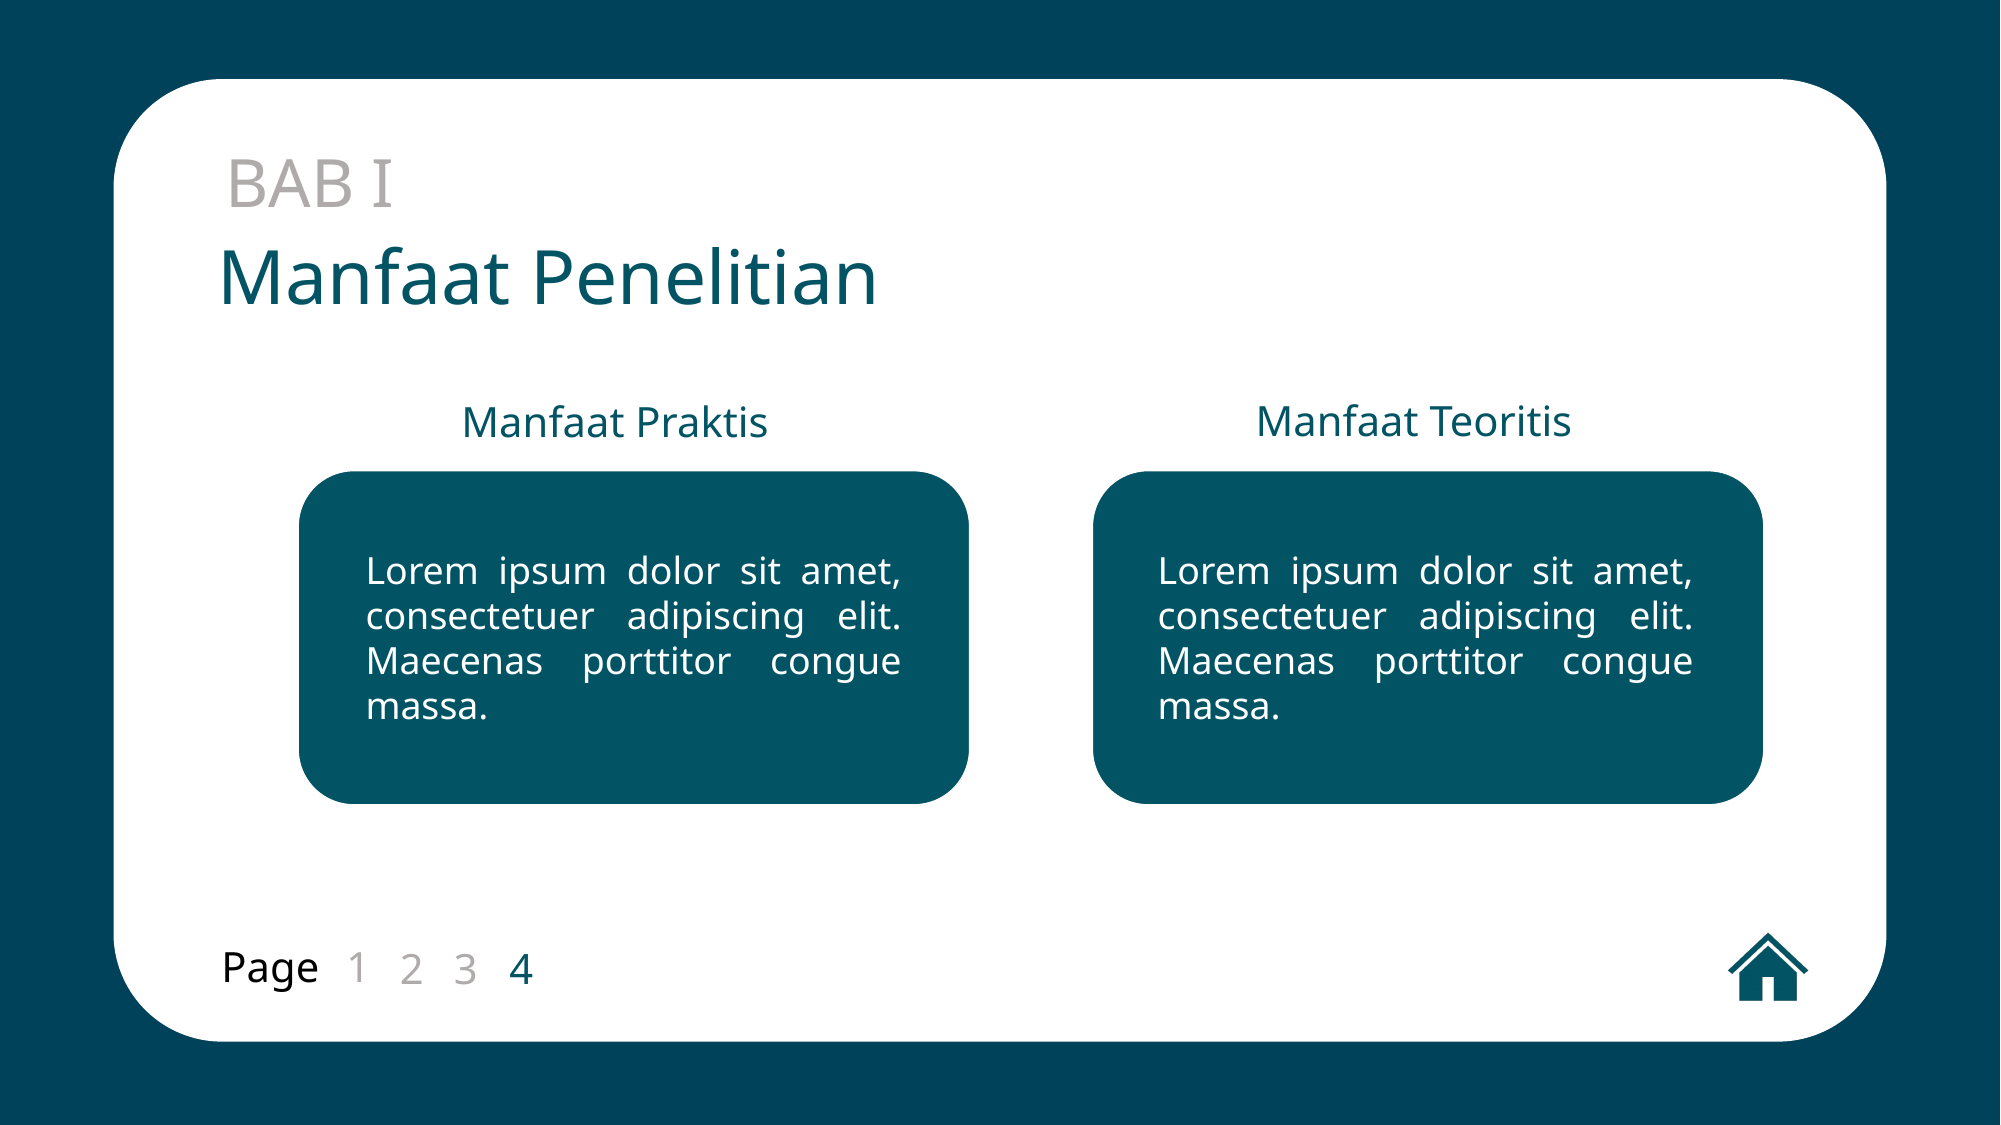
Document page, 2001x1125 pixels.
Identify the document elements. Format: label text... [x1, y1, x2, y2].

text_box [112, 78, 1888, 1043]
text_box 1 [331, 933, 386, 999]
text_box Manfaat Praktis [446, 388, 822, 454]
text_box 2 [385, 935, 439, 1001]
text_box BAB I [210, 133, 454, 229]
text_box 3 [439, 935, 493, 1001]
text_box Page [206, 933, 331, 999]
text_box Manfaat Teoritis [1240, 387, 1616, 453]
text_box [1091, 469, 1766, 807]
text_box Lorem ipsum dolor sit amet, consectetuer adipiscing elit. Maecenas porttitor congue massa. [350, 539, 917, 734]
text_box 4 [494, 935, 549, 1001]
text_box [296, 469, 971, 807]
picture [1722, 921, 1814, 1012]
text_box Manfaat Penelitian [202, 221, 1051, 327]
text_box Lorem ipsum dolor sit amet, consectetuer adipiscing elit. Maecenas porttitor congue massa. [1142, 539, 1709, 734]
